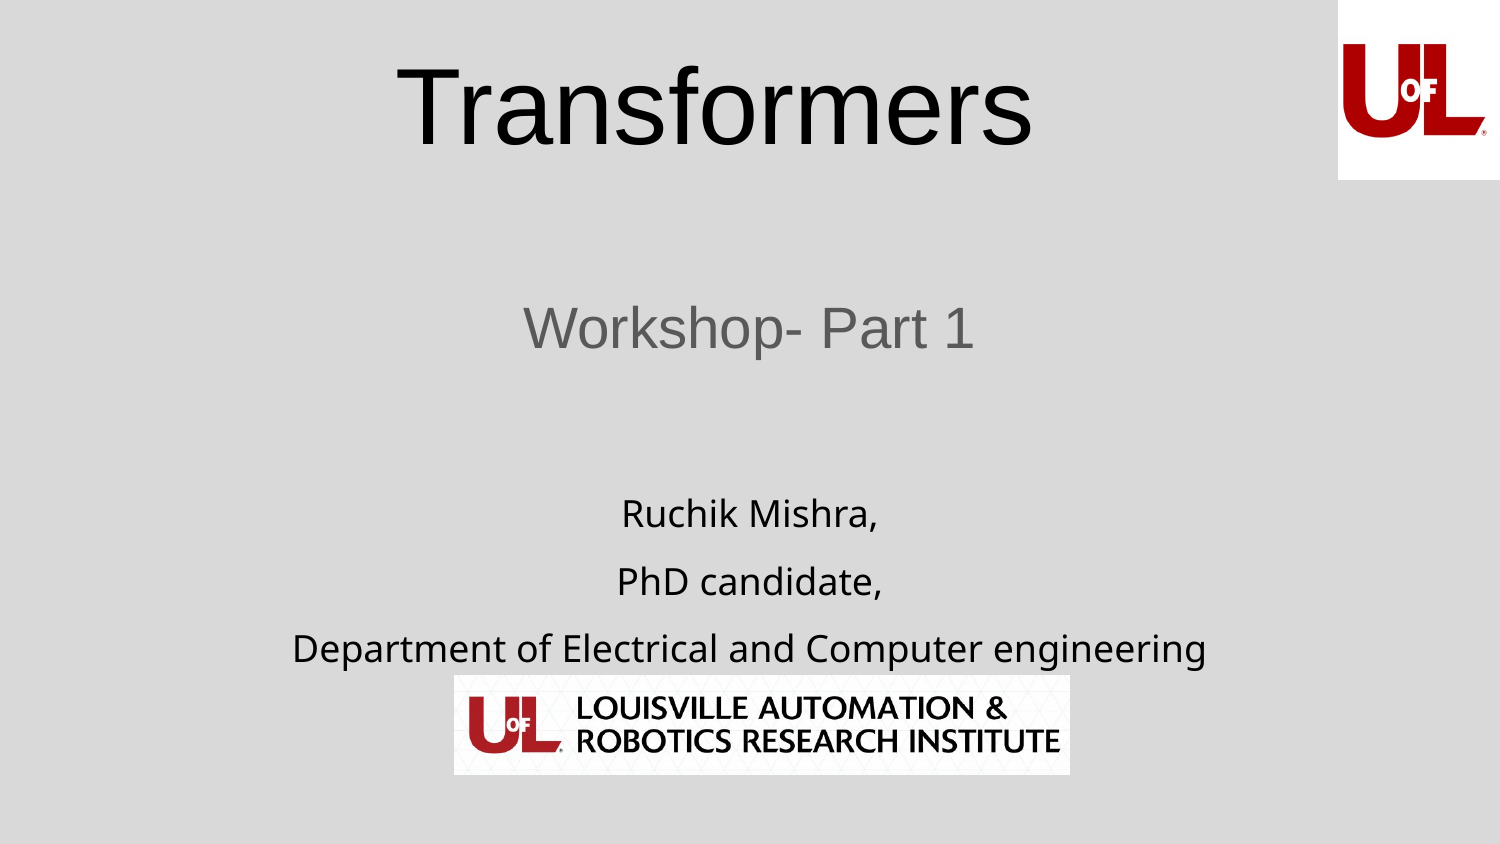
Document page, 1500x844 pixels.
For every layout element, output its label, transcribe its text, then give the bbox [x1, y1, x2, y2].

picture [1337, 0, 1500, 181]
text_box Ruchik Mishra, PhD candidate, Department of Electrical and Computer engineering [215, 452, 1284, 530]
subtitle Workshop- Part 1 [51, 275, 1449, 406]
picture [454, 675, 1070, 775]
title Transformers [90, 21, 1371, 275]
